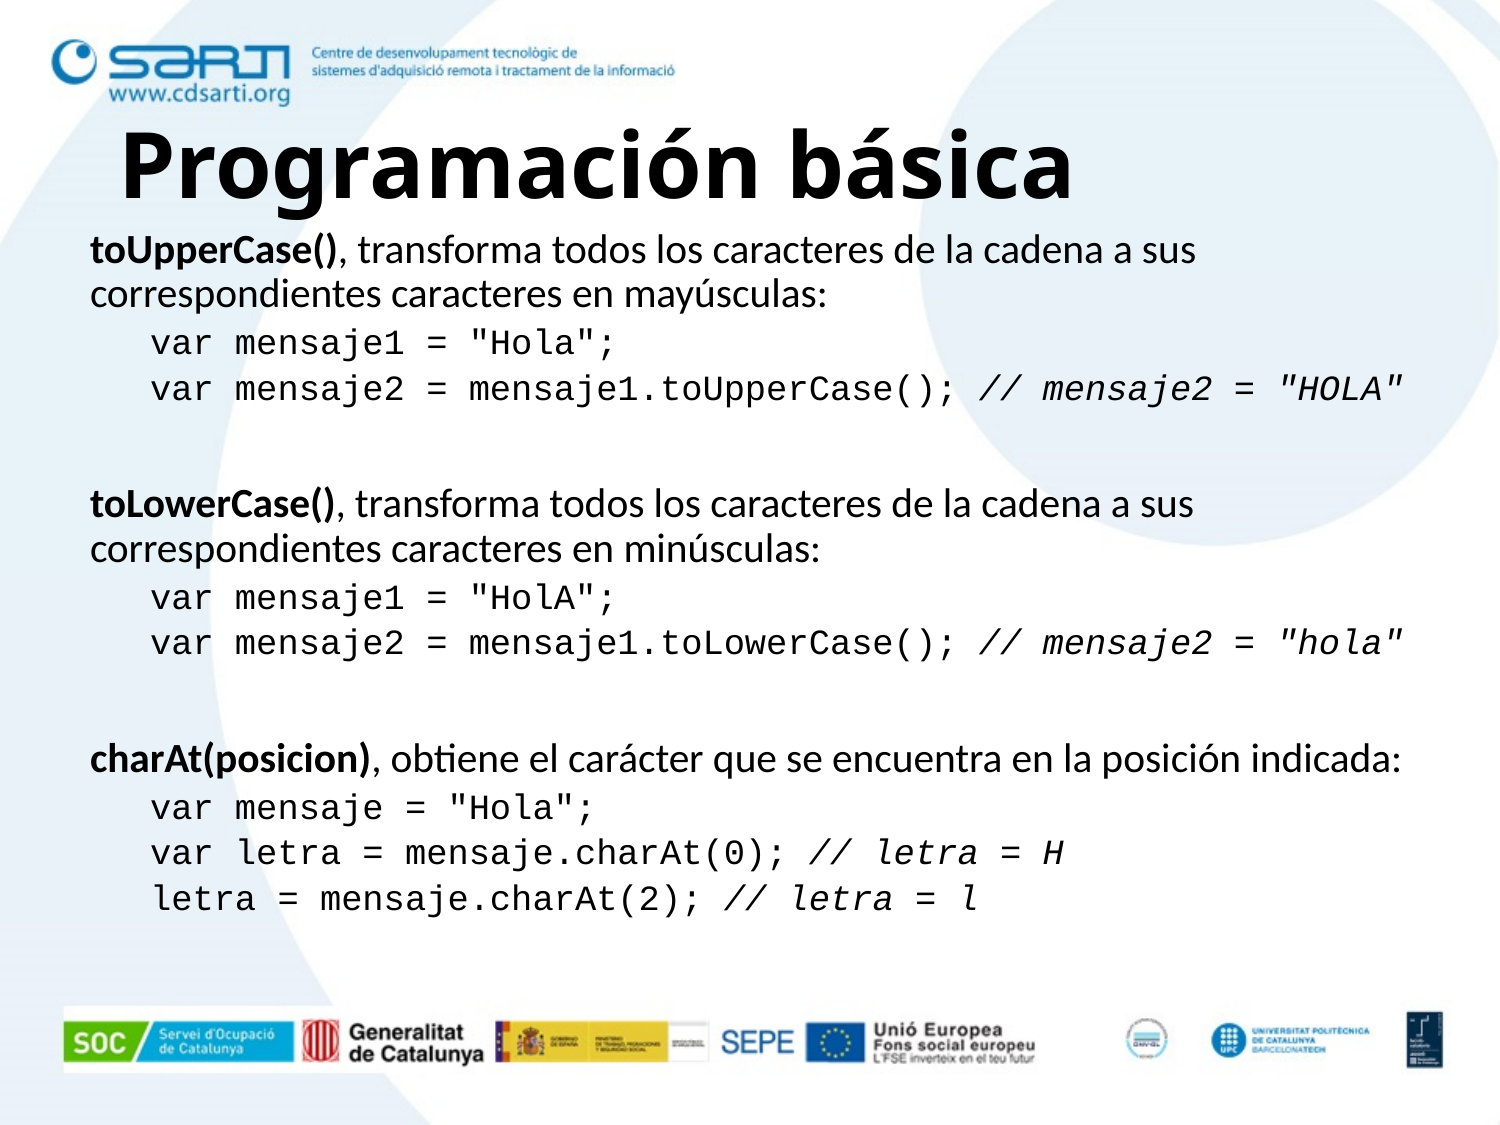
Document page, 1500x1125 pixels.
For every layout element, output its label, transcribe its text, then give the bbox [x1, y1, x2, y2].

picture [0, 0, 1500, 1125]
list toUpperCase(), transforma todos los caracteres de la cadena a sus correspondientes caracteres en mayúsculas: var mensaje1 = "Hola"; var mensaje2 = mensaje1.toUpperCase(); // mensaje2 = "HOLA" toLowerCase(), transforma todos los caracteres de la cadena a sus correspondientes caracteres en minúsculas: var mensaje1 = "HolA"; var mensaje2 = mensaje1.toLowerCase(); // mensaje2 = "hola" charAt(posicion), obtiene el carácter que se encuentra en la posición indicada: var mensaje = "Hola"; var letra = mensaje.charAt(0); // letra = H letra = mensaje.charAt(2); // letra = l [75, 219, 1425, 1035]
title Programación básica [103, 59, 1397, 219]
